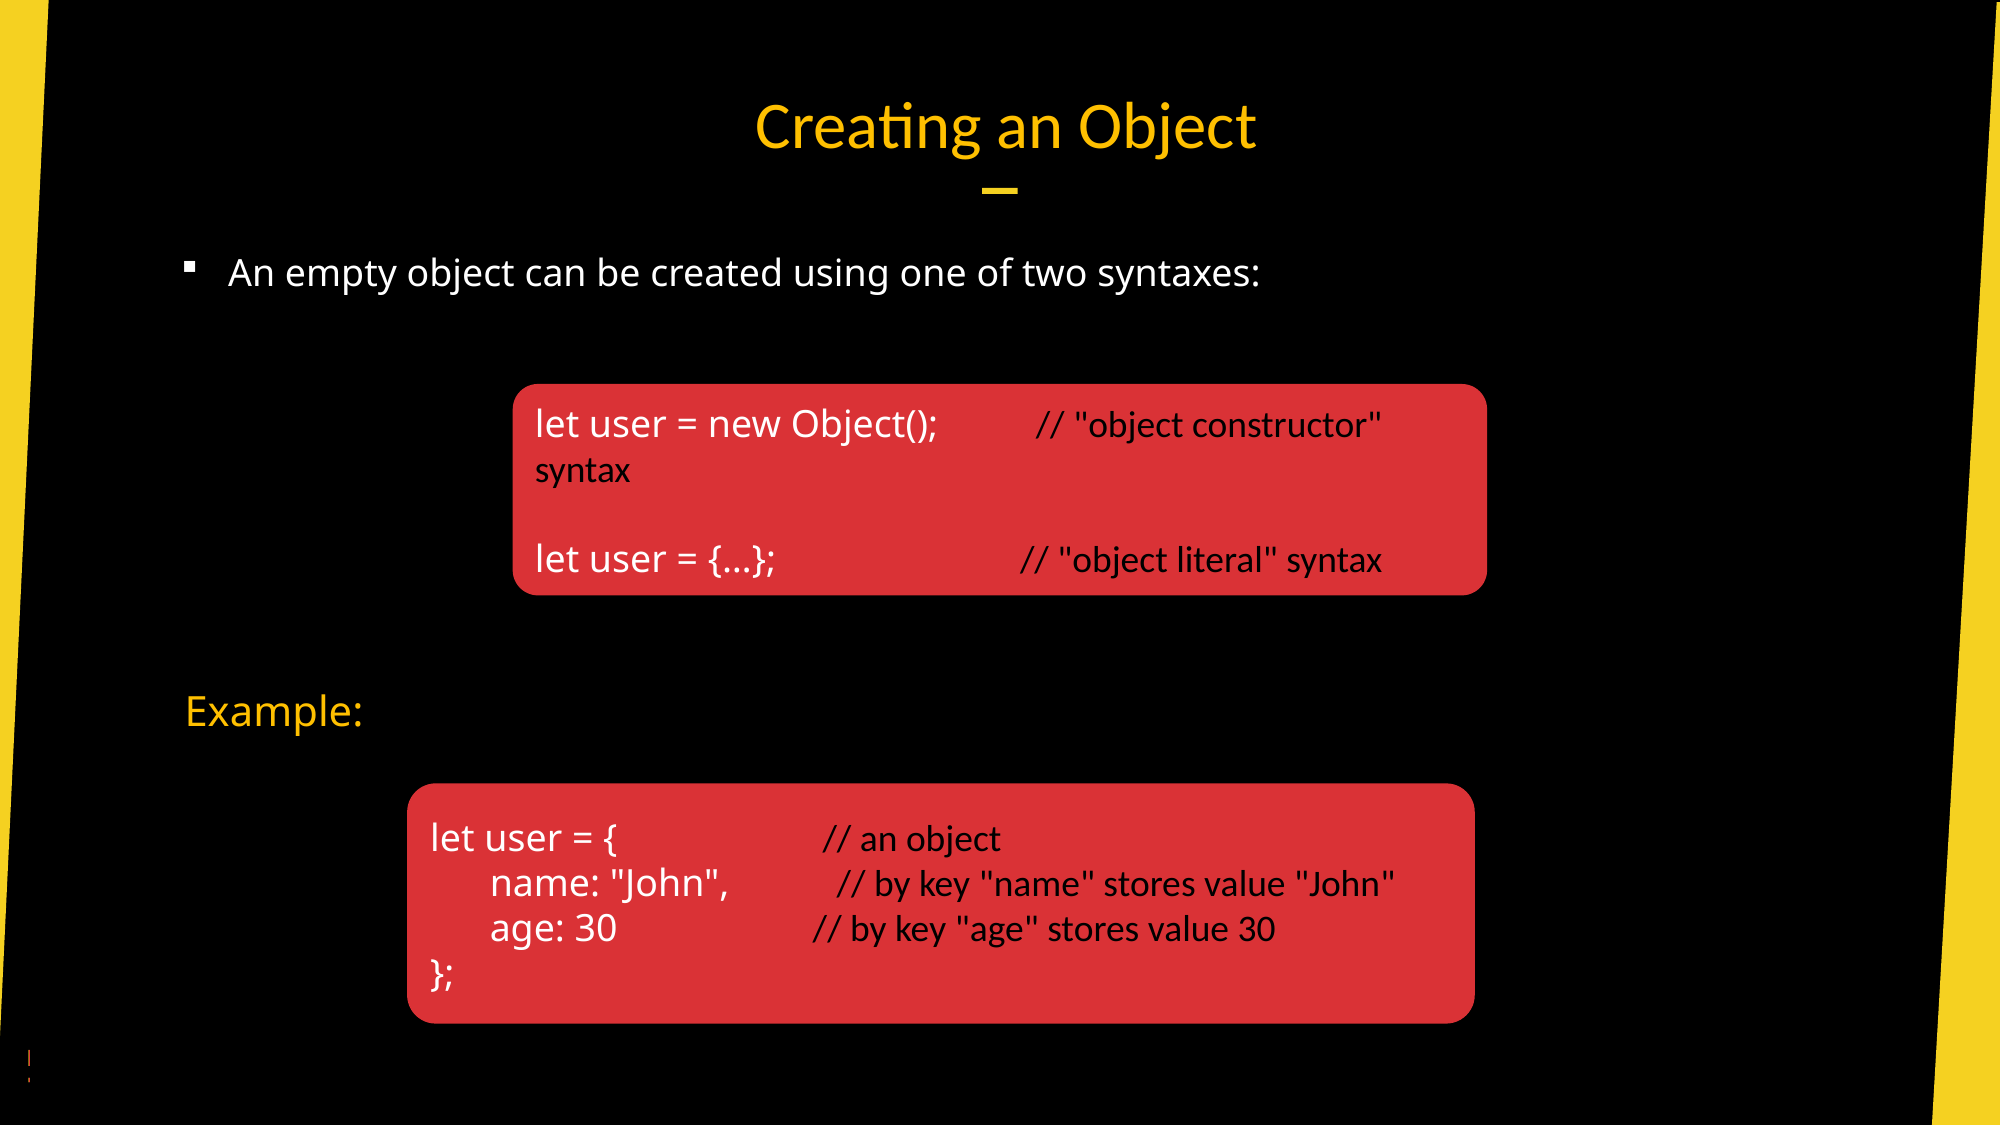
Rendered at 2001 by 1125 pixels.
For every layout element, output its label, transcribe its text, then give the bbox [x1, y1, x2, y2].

text_box Creating an Object [587, 53, 1427, 166]
text_box let user = { // an object name: "John", // by key "name" stores value "John" age: 30 // by key "age" stores value 30 }; [406, 782, 1476, 1025]
text_box let user = new Object(); // "object constructor" syntax let user = {…}; // "object literal" syntax [511, 382, 1489, 597]
text_box [981, 187, 1019, 195]
text_box An empty object can be created using one of two syntaxes: [166, 241, 1869, 302]
text_box Example: [169, 677, 379, 743]
text_box [1930, 0, 2000, 1125]
picture [10, 1042, 124, 1114]
text_box [0, 0, 50, 1058]
